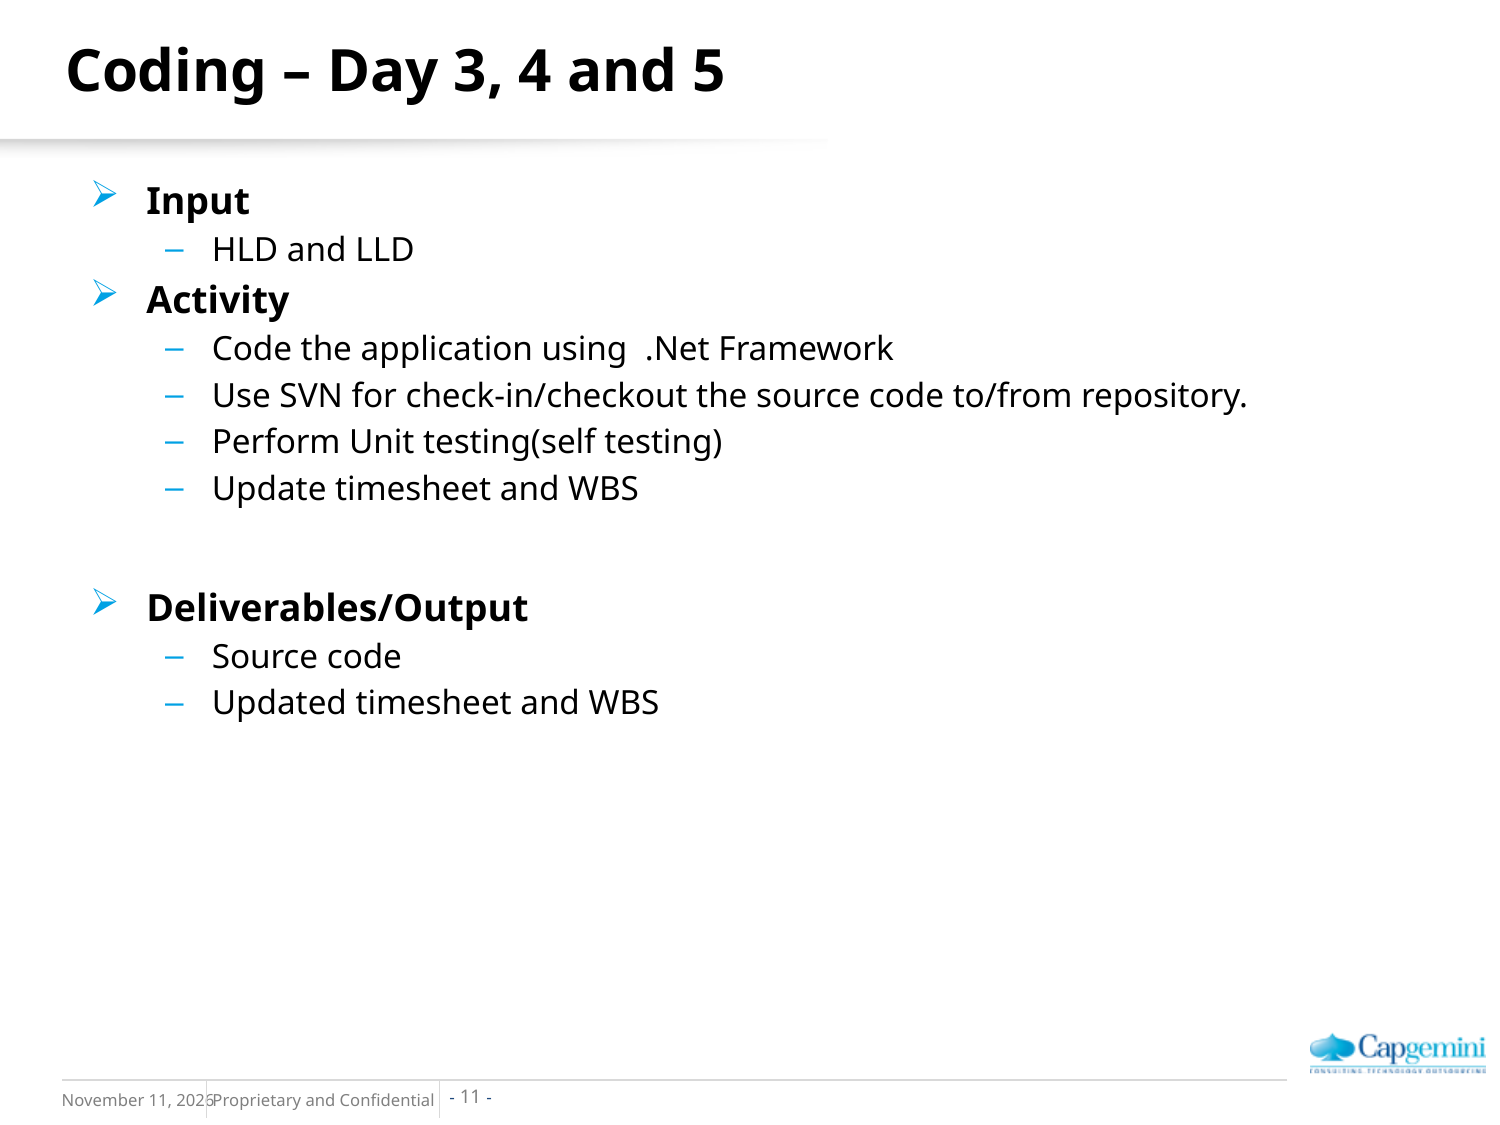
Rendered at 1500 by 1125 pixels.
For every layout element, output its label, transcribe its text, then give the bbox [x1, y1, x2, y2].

title Coding – Day 3, 4 and 5 [50, 3, 1400, 134]
picture [1310, 1017, 1486, 1088]
footer [512, 1042, 988, 1103]
picture [0, 112, 919, 174]
list Input HLD and LLD Activity Code the application using .Net Framework Use SVN for check-in/checkout the source code to/from repository. Perform Unit testing(self testing) Update timesheet and WBS Deliverables/Output Source code Updated timesheet and WBS [75, 169, 1425, 1005]
